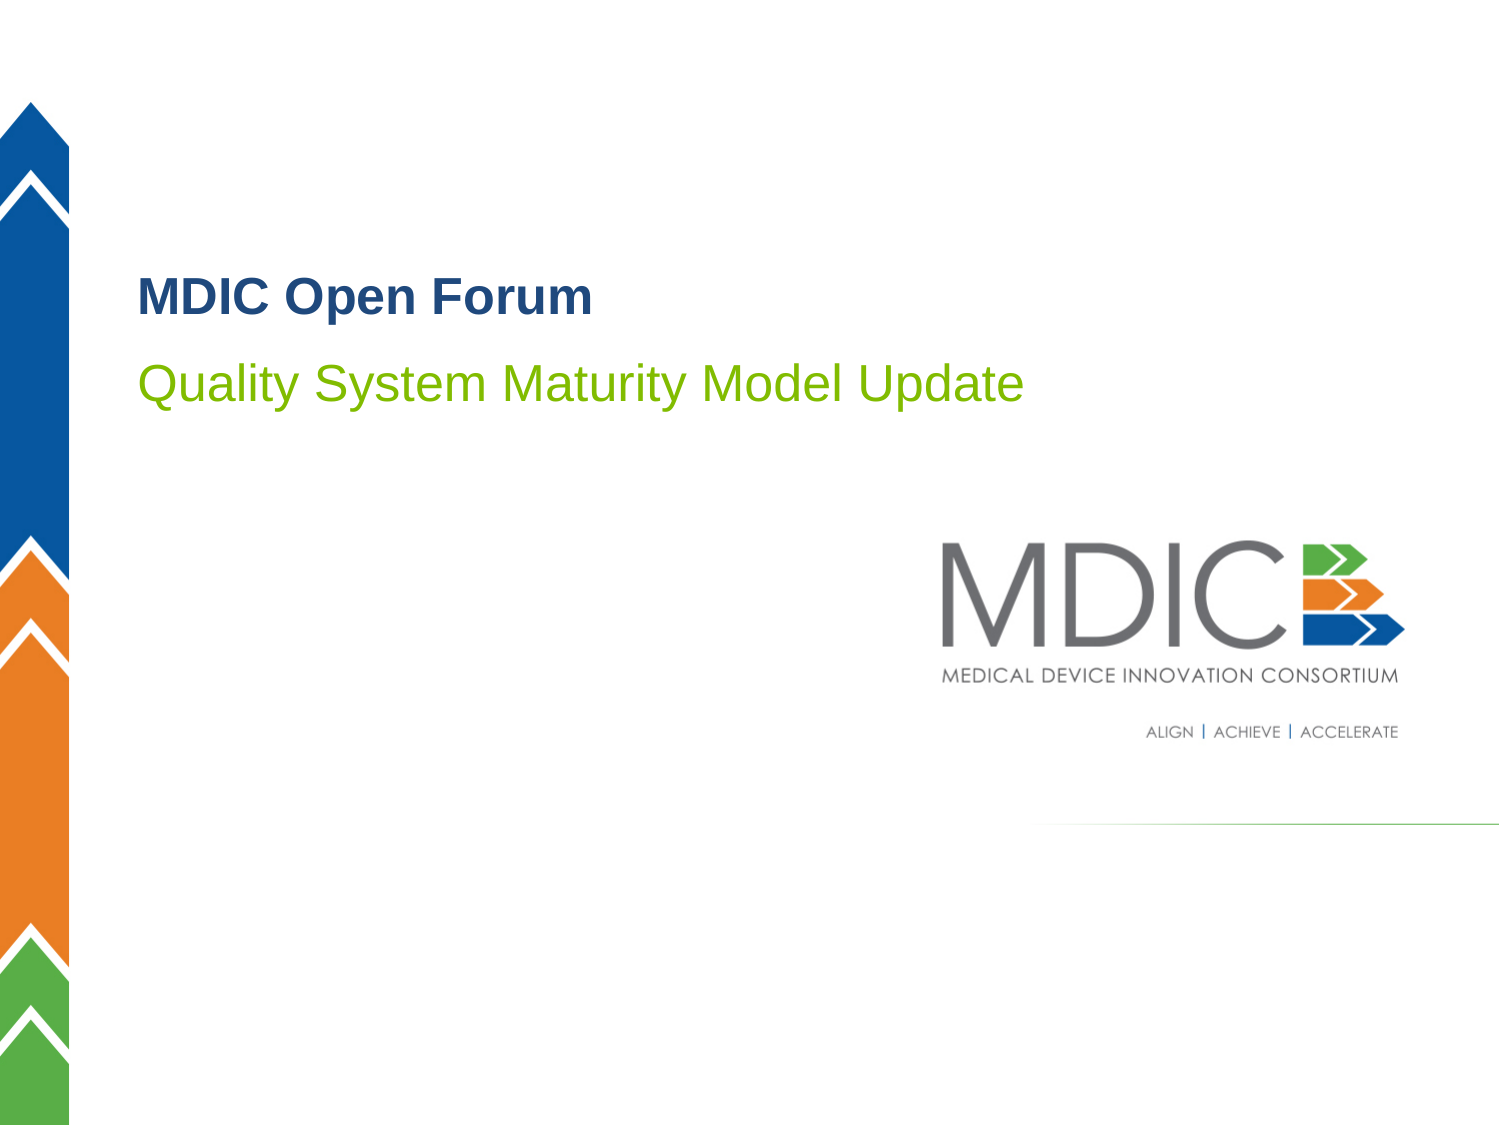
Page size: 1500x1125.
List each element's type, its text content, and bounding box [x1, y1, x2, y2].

list MDIC Open Forum Quality System Maturity Model Update [137, 262, 1322, 562]
picture [0, 1, 1499, 1125]
